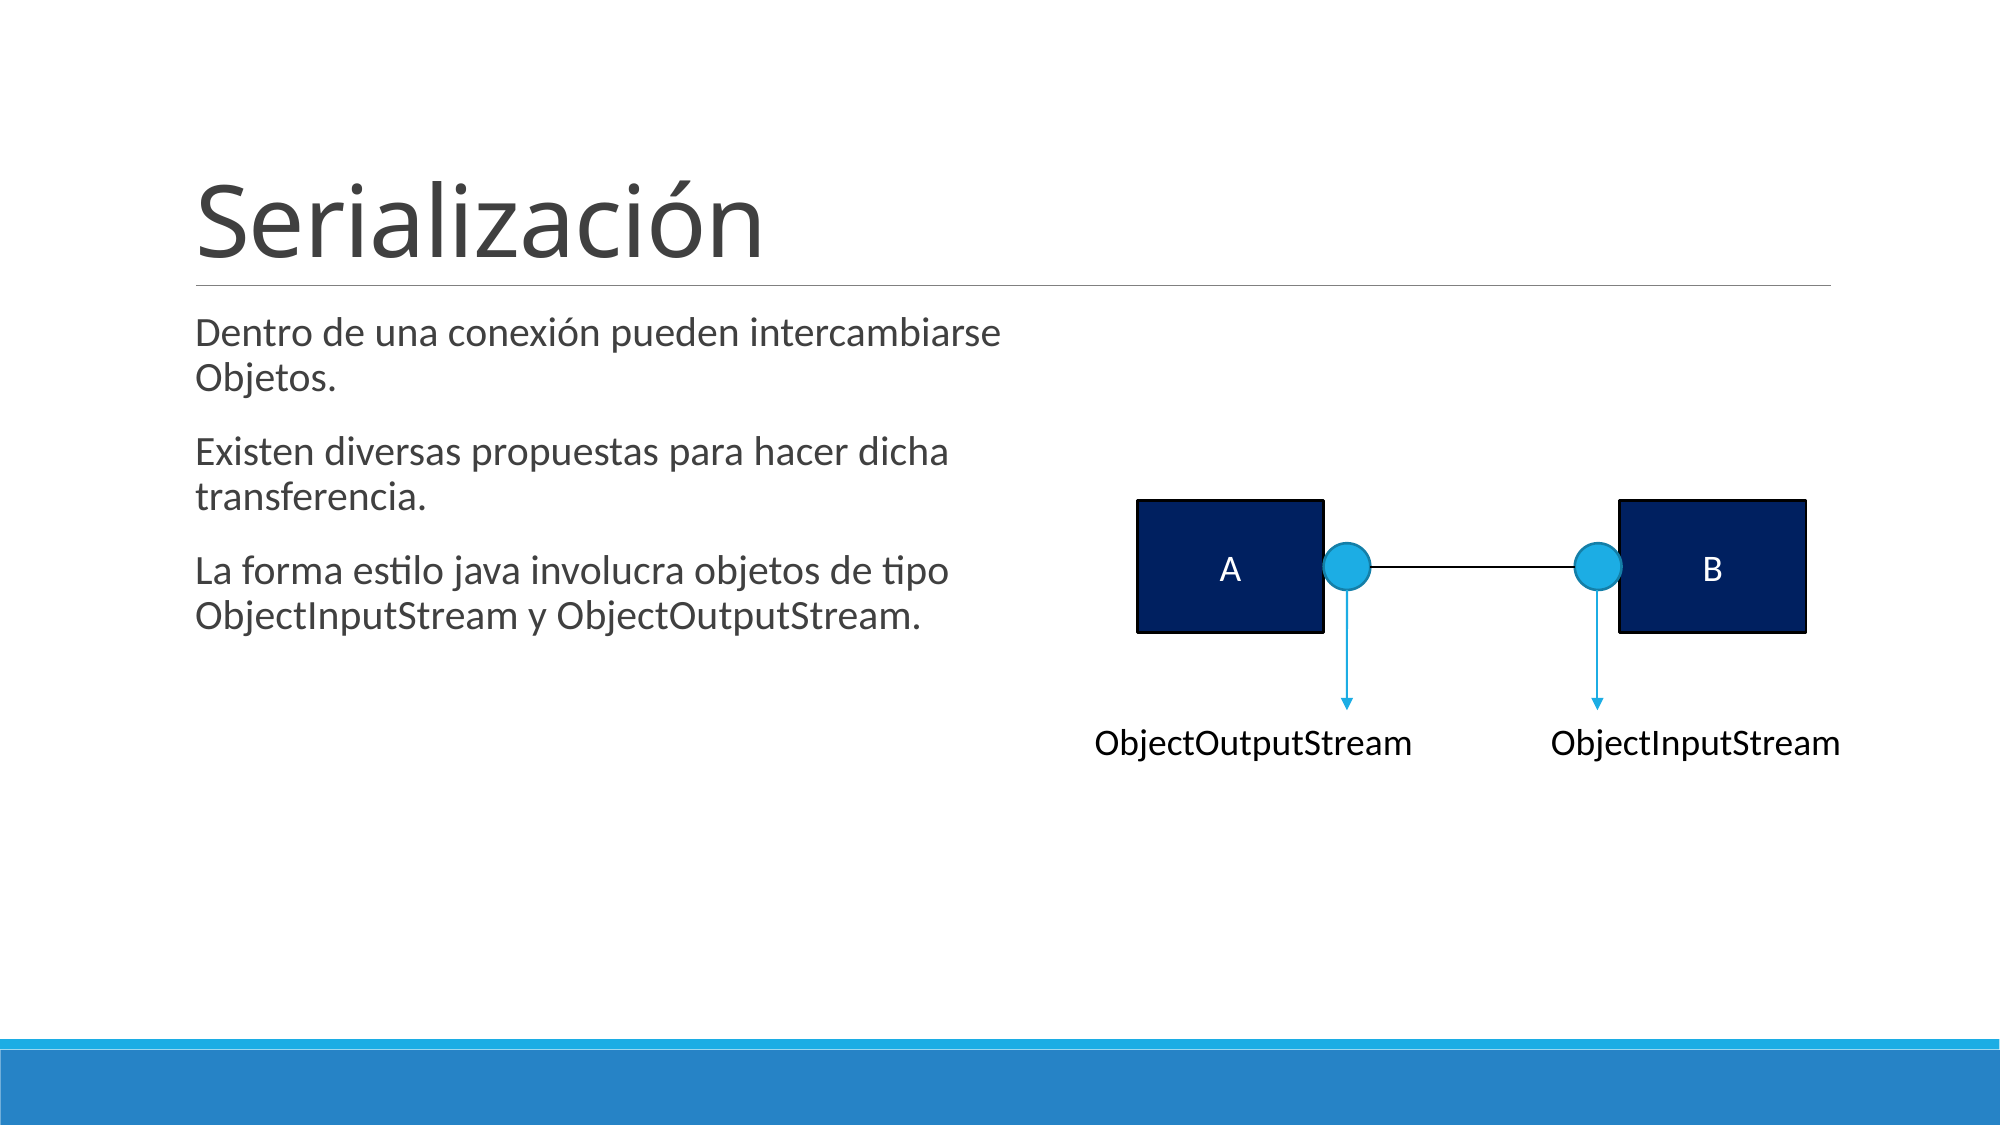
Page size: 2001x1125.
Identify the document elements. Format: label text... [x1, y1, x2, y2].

text_box ObjectInputStream [1527, 710, 1865, 770]
text_box [1573, 541, 1623, 592]
list Dentro de una conexión pueden intercambiarse Objetos. Existen diversas propuestas para hacer dicha transferencia. La forma estilo java involucra objetos de tipo ObjectInputStream y ObjectOutputStream. [180, 302, 1075, 963]
text_box ObjectOutputStream [1072, 710, 1435, 770]
text_box [1322, 541, 1372, 592]
text_box B [1618, 499, 1807, 634]
title Serialización [180, 47, 1830, 285]
text_box A [1136, 499, 1325, 634]
